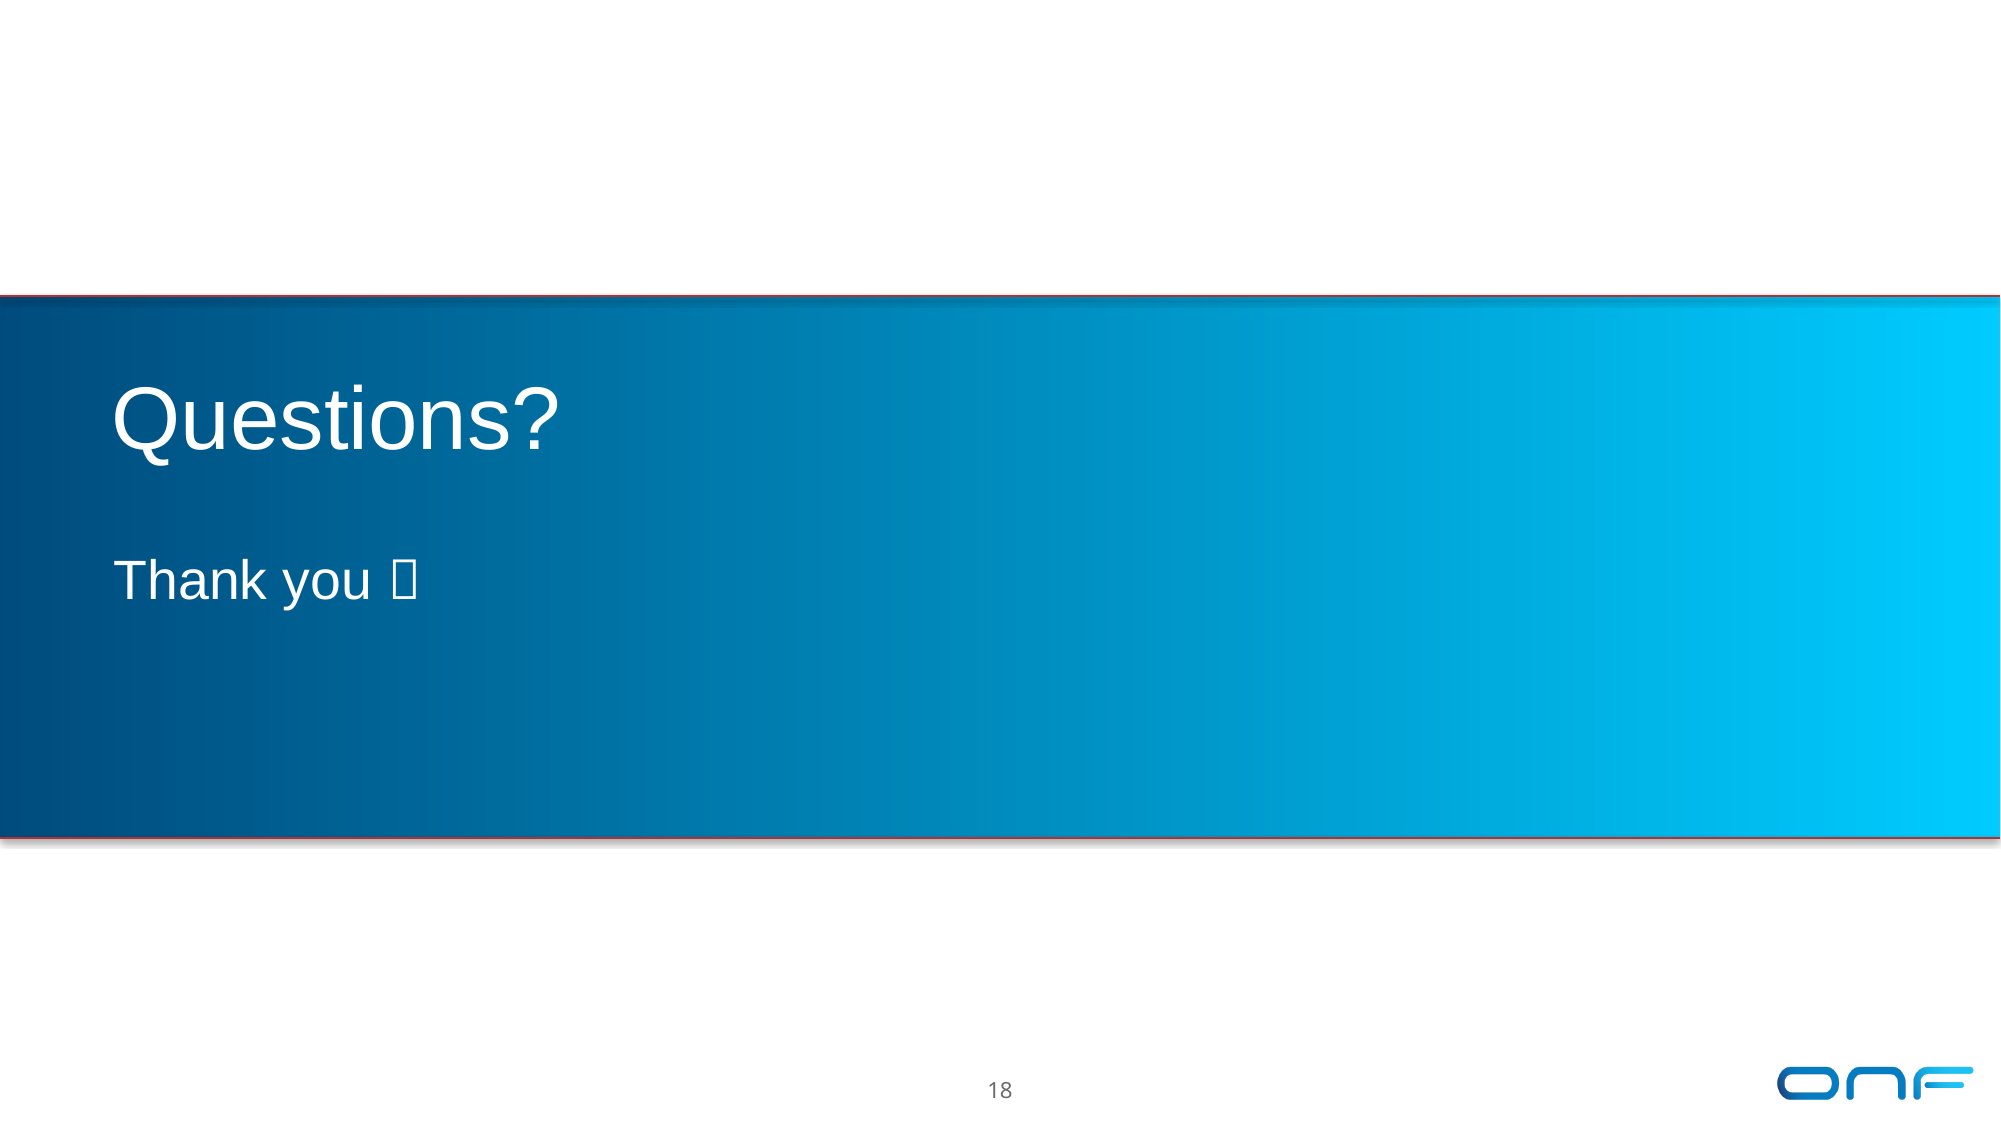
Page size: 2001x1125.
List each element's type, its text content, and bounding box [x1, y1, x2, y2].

subtitle Thank you  [98, 536, 1943, 837]
title Questions? [96, 365, 1941, 476]
slide_number 18 [766, 1061, 1234, 1121]
picture [1774, 1059, 1975, 1105]
